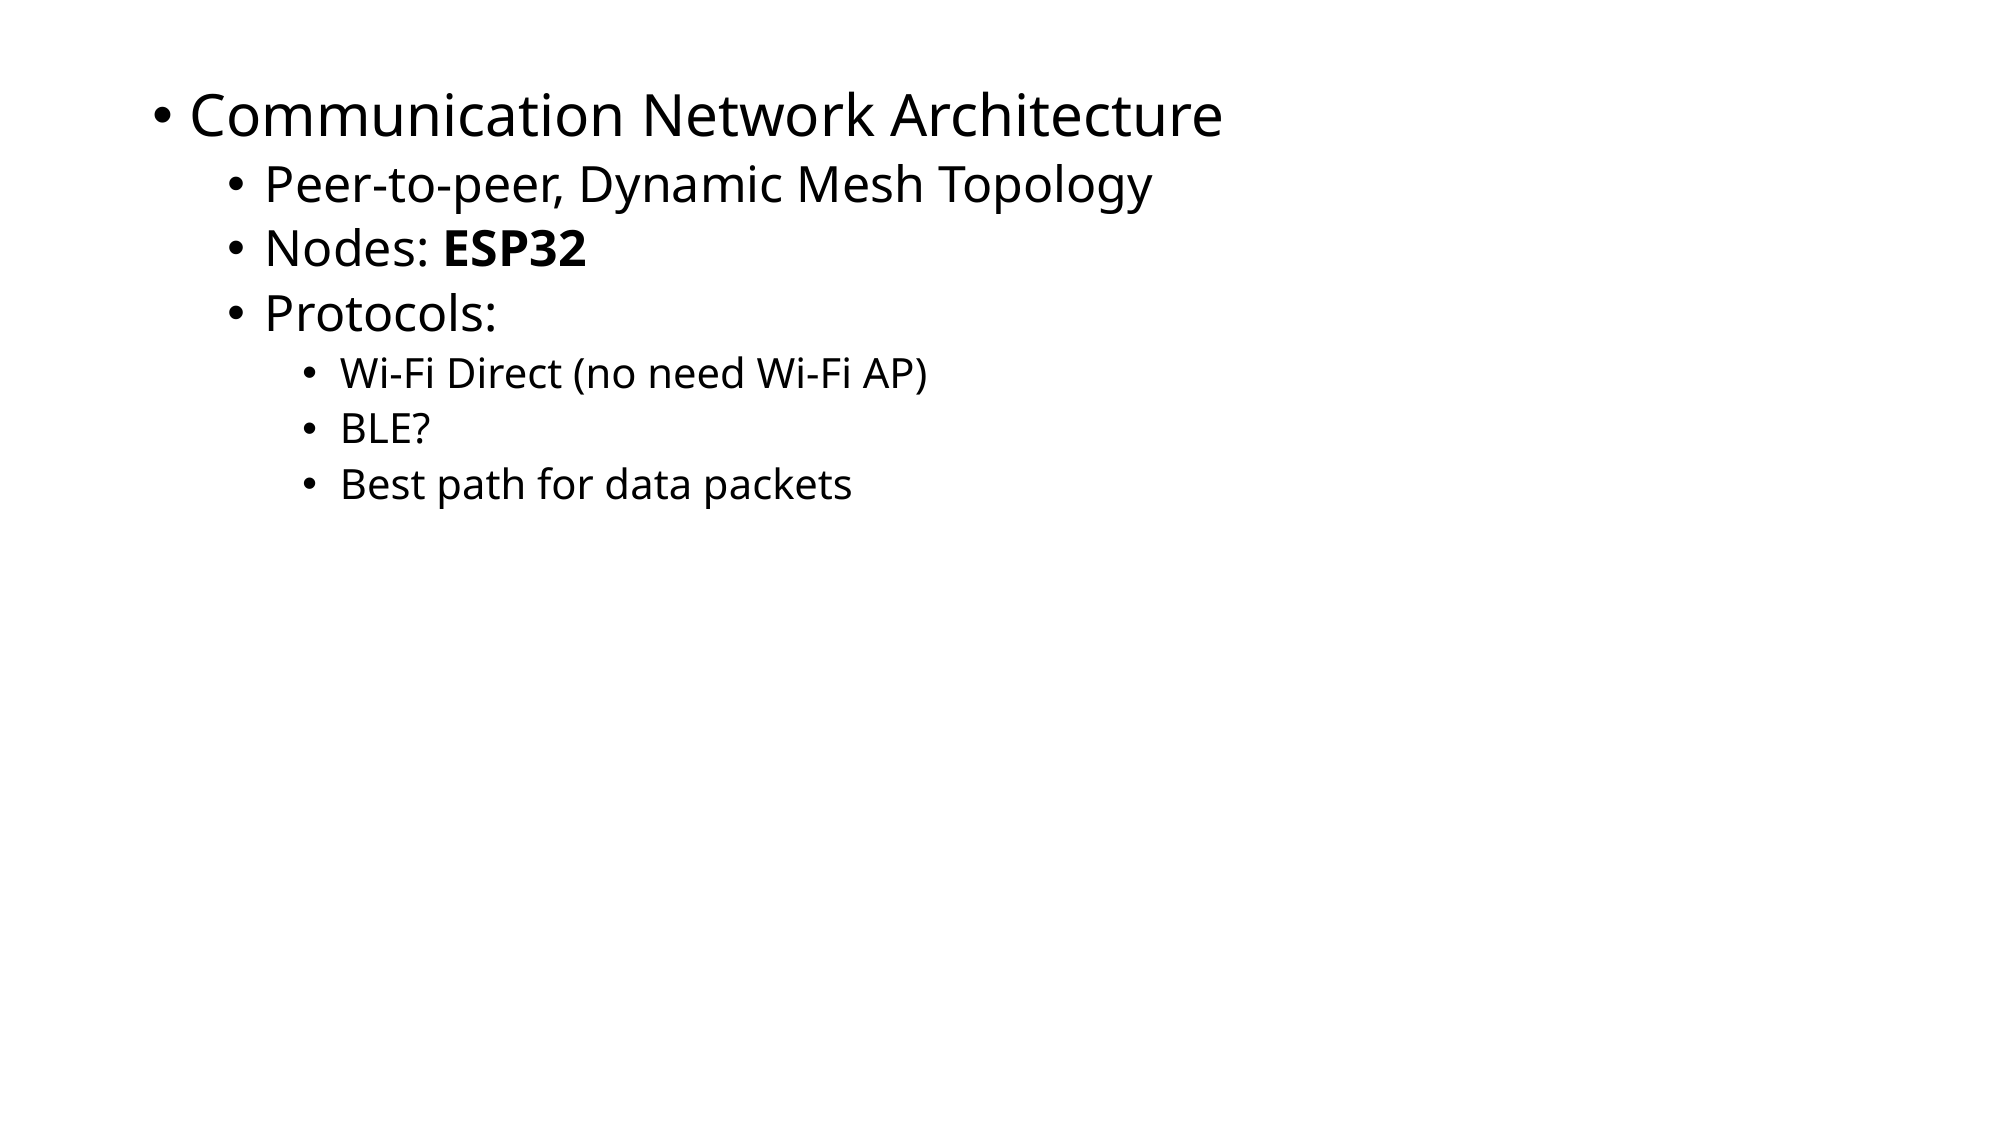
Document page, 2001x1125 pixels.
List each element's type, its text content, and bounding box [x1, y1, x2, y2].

list Communication Network Architecture Peer-to-peer, Dynamic Mesh Topology Nodes: ESP32 Protocols: Wi-Fi Direct (no need Wi-Fi AP) BLE? Best path for data packets [137, 78, 1863, 1014]
